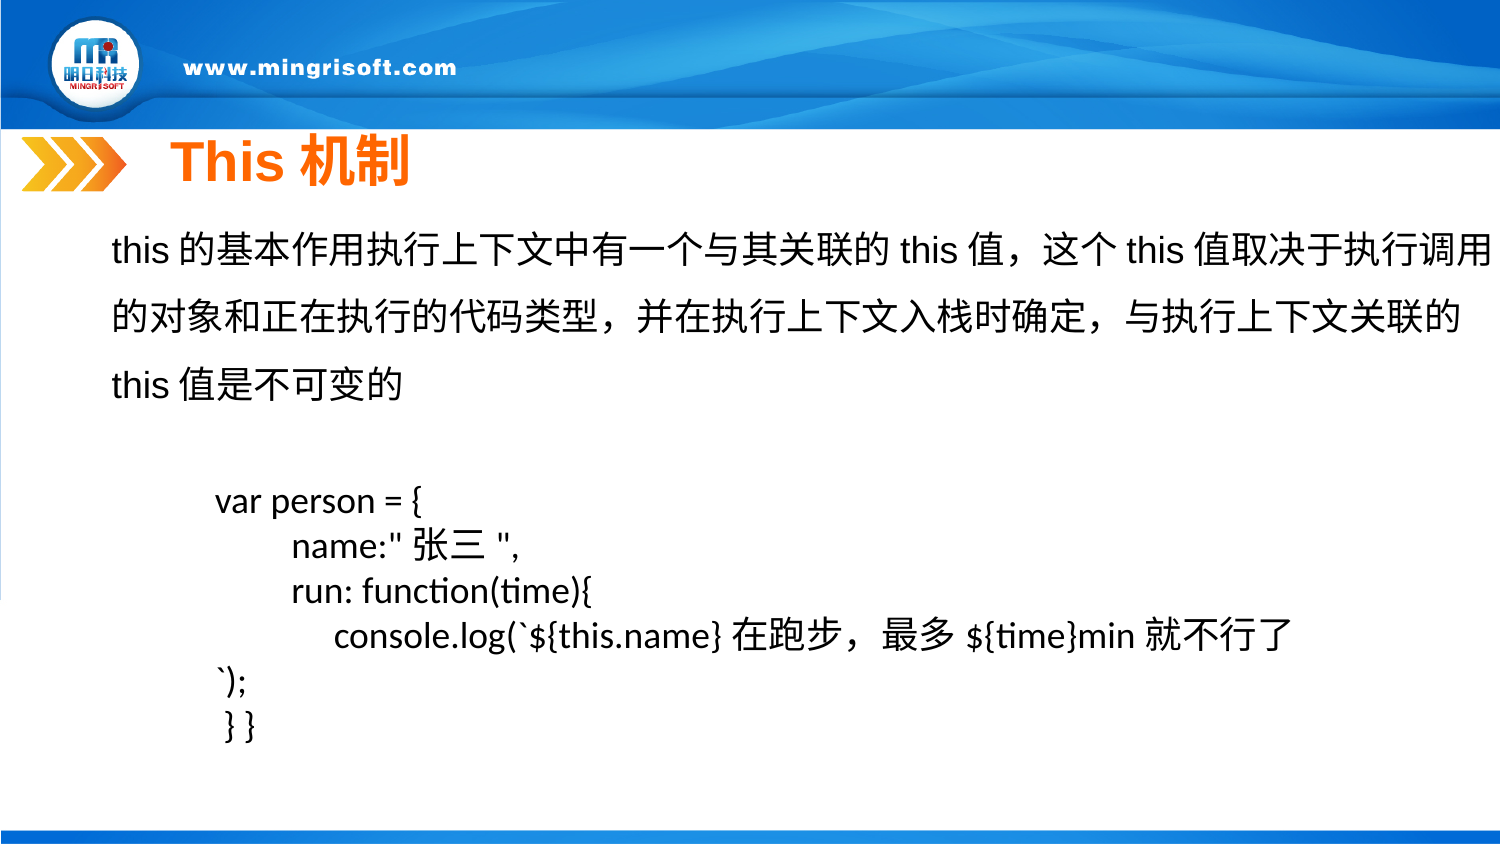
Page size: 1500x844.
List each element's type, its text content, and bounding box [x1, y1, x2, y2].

text_box this的基本作用执行上下文中有一个与其关联的this值，这个this值取决于执行调用的对象和正在执行的代码类型，并在执行上下文入栈时确定，与执行上下文关联的this值是不可变的 [100, 197, 1500, 412]
text_box This机制 [110, 100, 473, 197]
picture [0, 0, 1500, 844]
text_box var person = { name:"张三", run: function(time){ console.log(`${this.name}在跑步，最多${time}min就不行了`); } } [200, 469, 1317, 754]
